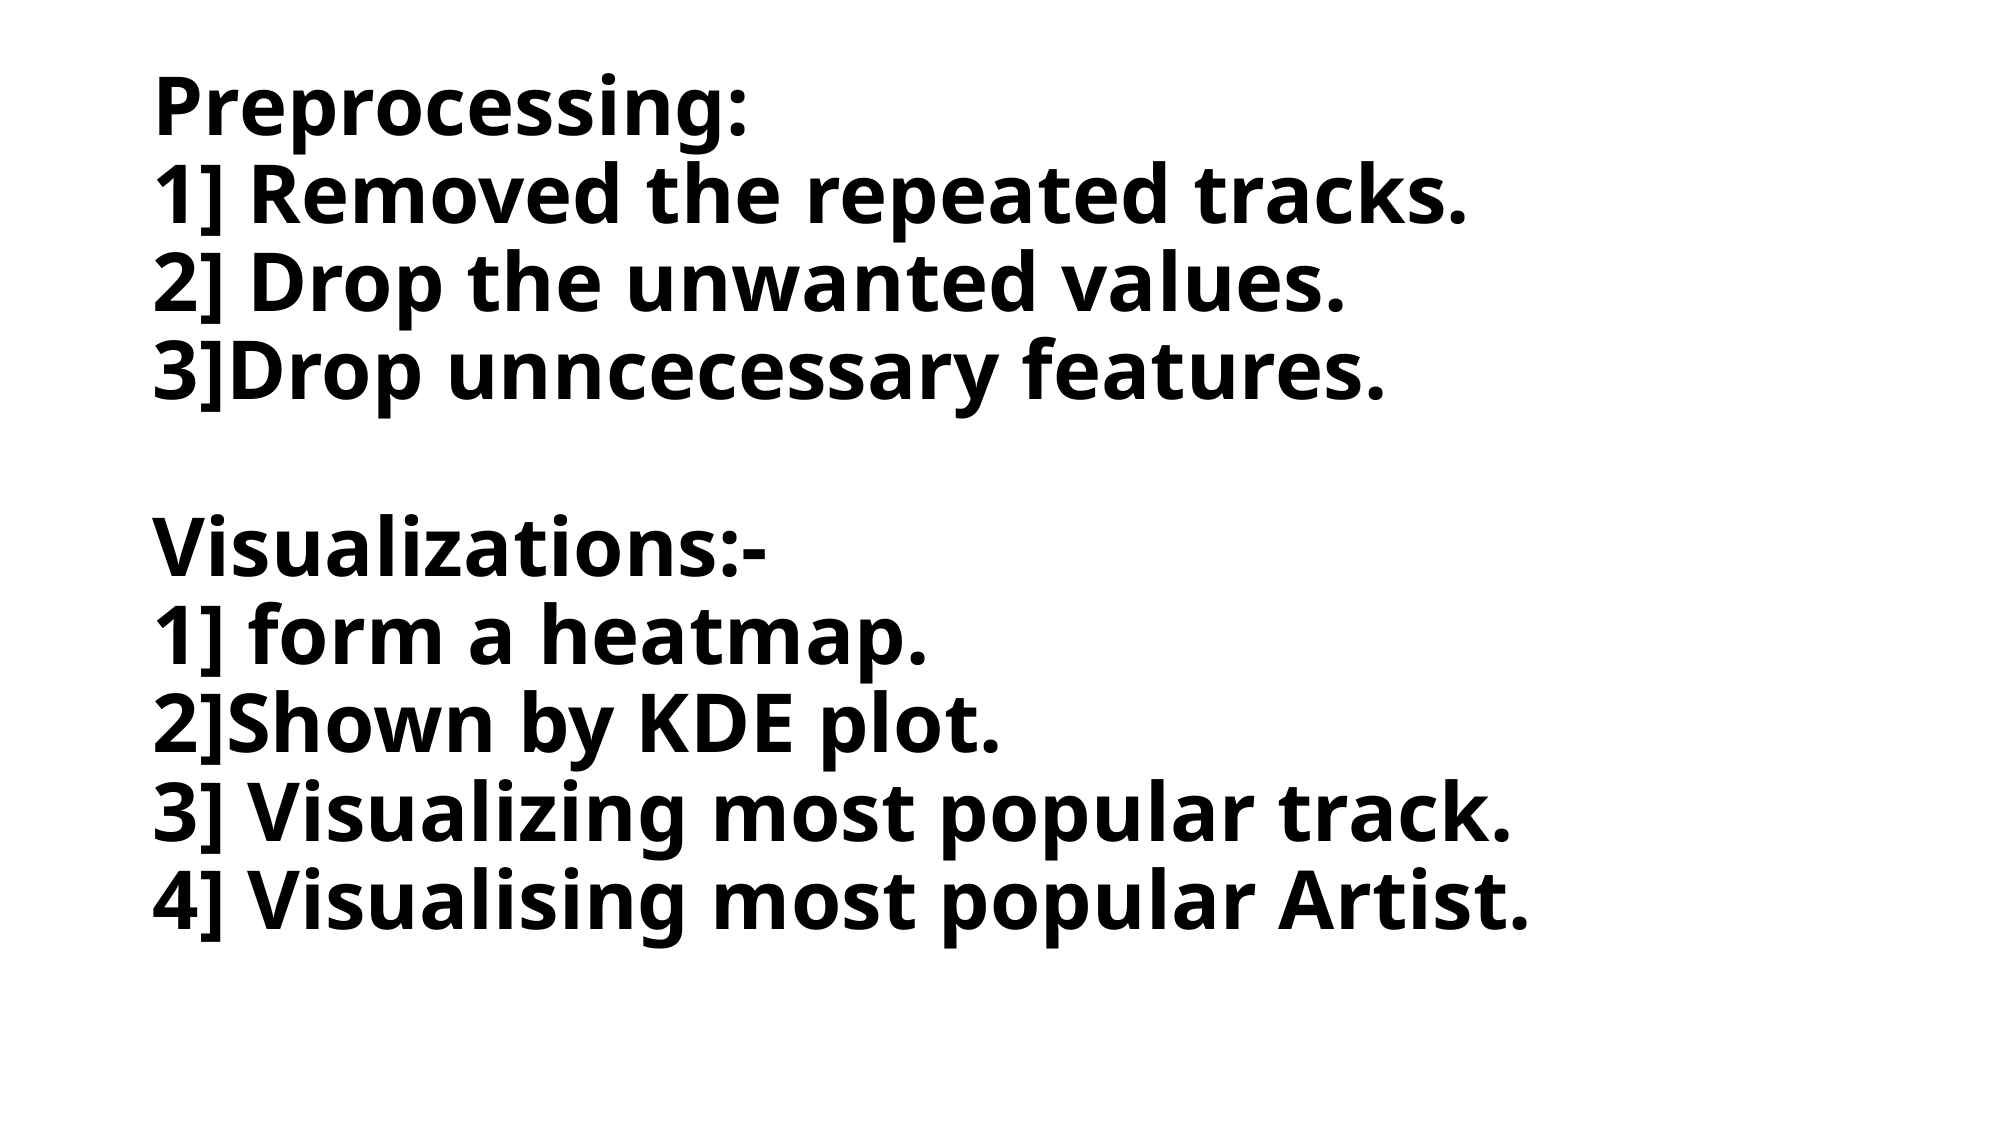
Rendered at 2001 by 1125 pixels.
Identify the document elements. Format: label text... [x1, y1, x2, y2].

title Preprocessing: 1] Removed the repeated tracks. 2] Drop the unwanted values. 3]Drop unncecessary features. Visualizations:- 1] form a heatmap. 2]Shown by KDE plot. 3] Visualizing most popular track. 4] Visualising most popular Artist. [137, 55, 1863, 1055]
